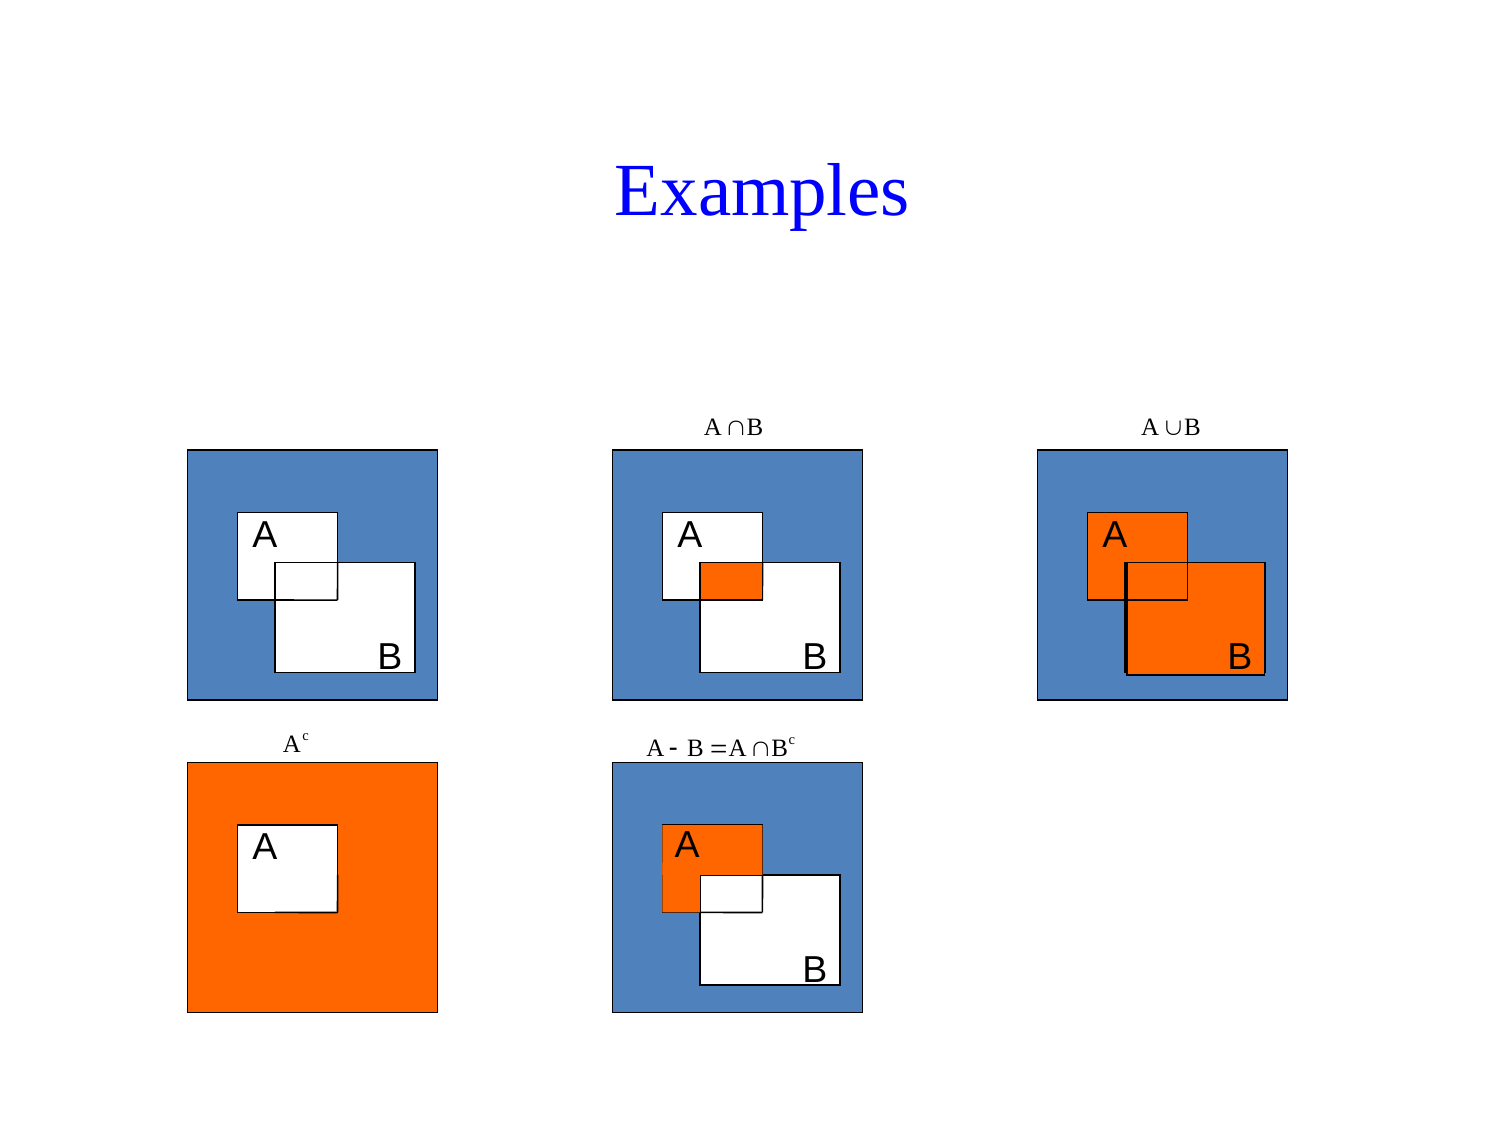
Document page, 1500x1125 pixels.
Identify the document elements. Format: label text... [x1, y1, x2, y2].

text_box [187, 449, 438, 701]
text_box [642, 728, 800, 765]
text_box [699, 875, 840, 985]
text_box [1127, 562, 1265, 675]
text_box [1037, 450, 1288, 700]
text_box A [1087, 502, 1128, 562]
text_box B [1212, 624, 1263, 685]
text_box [278, 724, 313, 757]
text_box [699, 412, 767, 444]
text_box [187, 762, 438, 1013]
text_box A [237, 814, 278, 875]
text_box [1128, 512, 1188, 562]
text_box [1137, 412, 1205, 444]
text_box A [659, 812, 700, 873]
text_box [1087, 562, 1124, 600]
text_box [662, 873, 700, 913]
text_box Examples [112, 62, 1413, 250]
text_box [1124, 562, 1188, 600]
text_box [612, 449, 863, 701]
text_box [237, 824, 338, 913]
text_box B [787, 937, 838, 998]
text_box [700, 825, 763, 875]
text_box [612, 762, 863, 1013]
